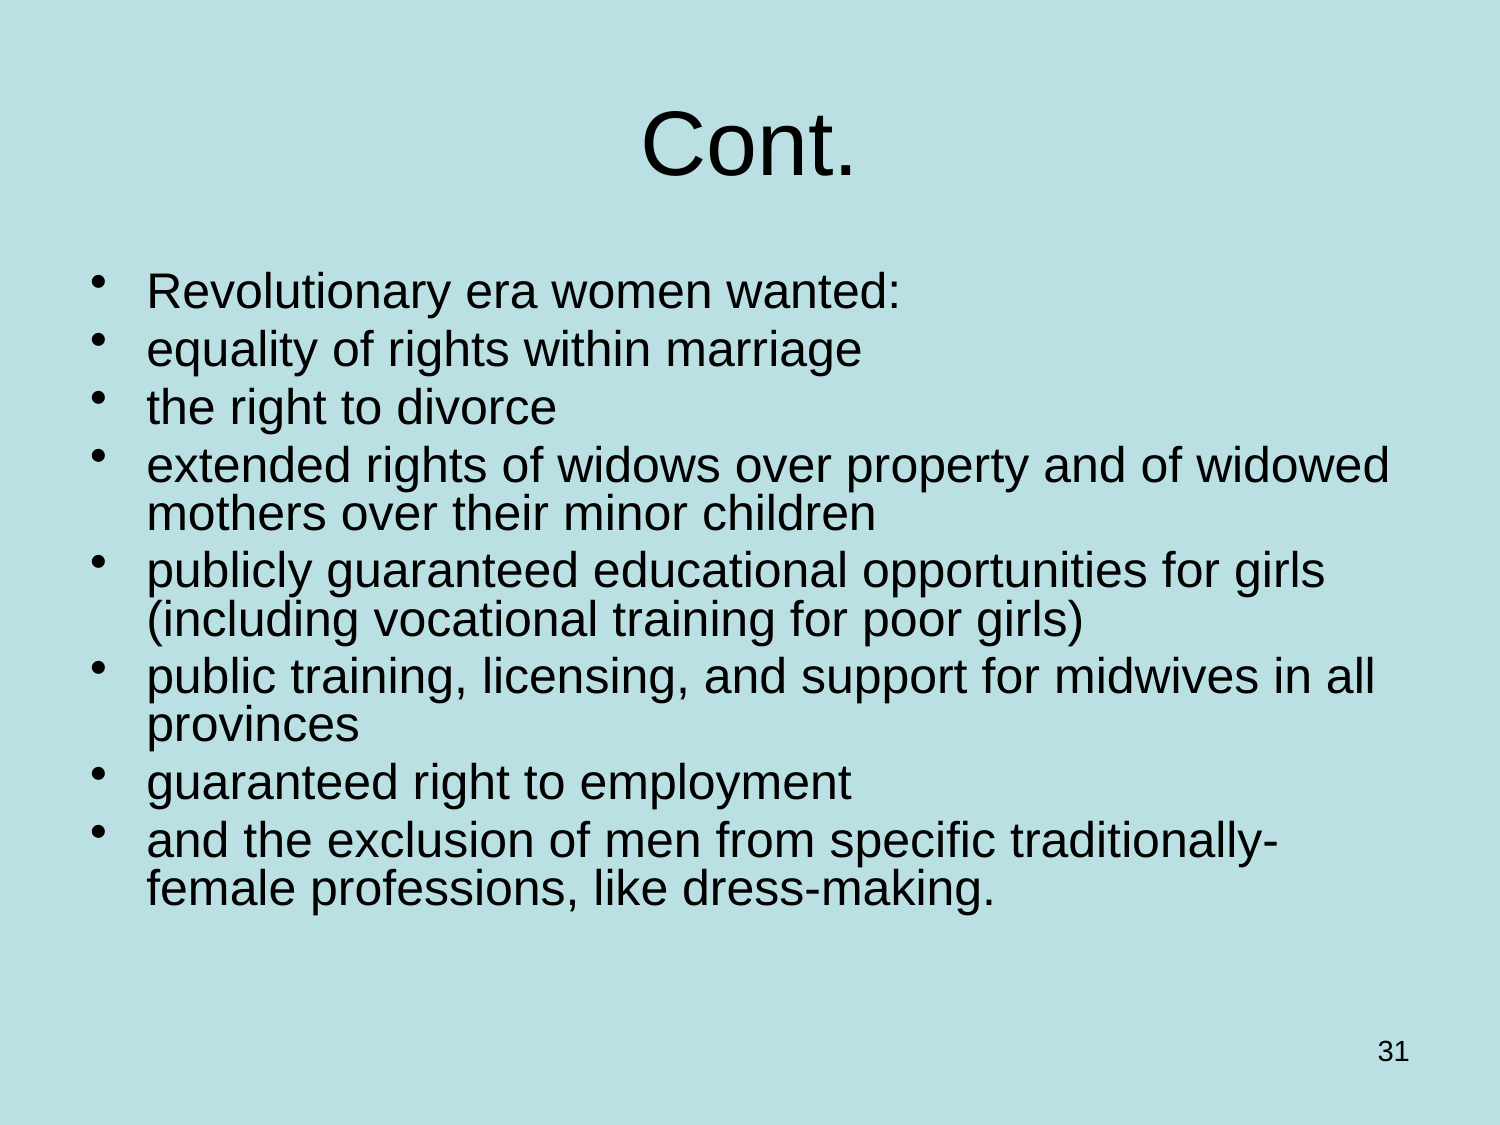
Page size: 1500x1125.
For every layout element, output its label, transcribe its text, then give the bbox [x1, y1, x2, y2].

list Revolutionary era women wanted: equality of rights within marriage the right to divorce extended rights of widows over property and of widowed mothers over their minor children publicly guaranteed educational opportunities for girls (including vocational training for poor girls) public training, licensing, and support for midwives in all provinces guaranteed right to employment and the exclusion of men from specific traditionally-female professions, like dress-making. [75, 262, 1425, 1005]
title Cont. [75, 45, 1425, 233]
slide_number 31 [1074, 1024, 1426, 1103]
